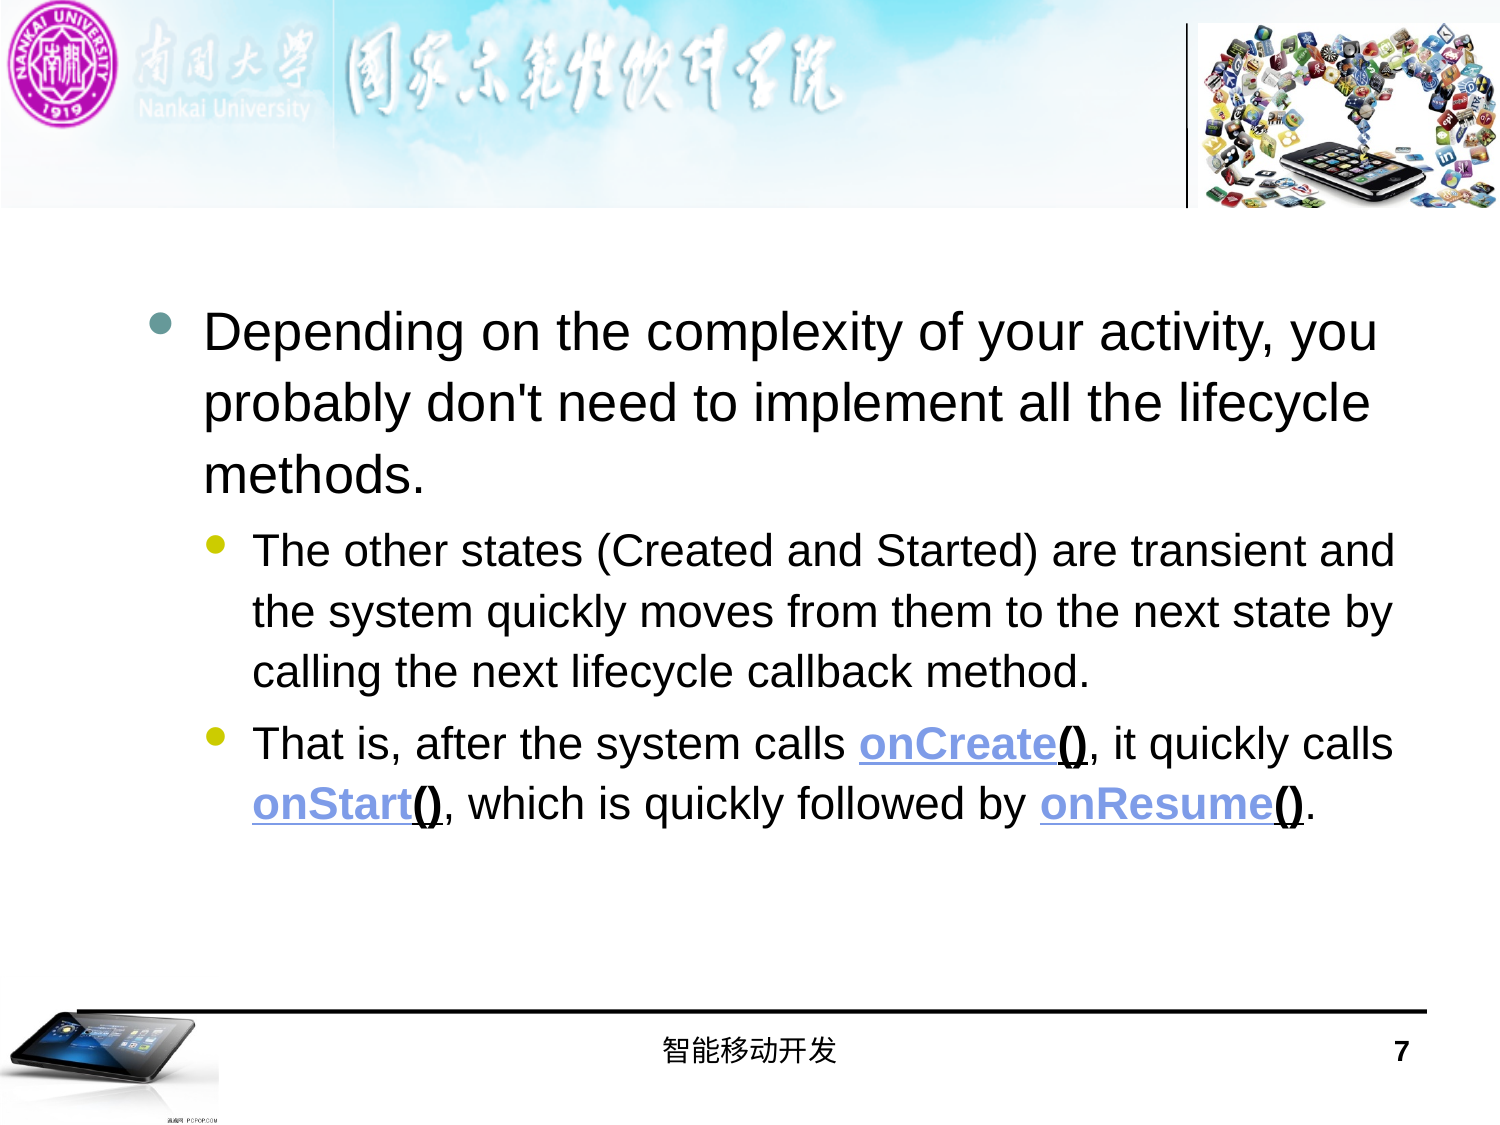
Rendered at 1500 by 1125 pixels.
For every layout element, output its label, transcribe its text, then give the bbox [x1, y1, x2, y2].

picture [0, 976, 219, 1125]
list Depending on the complexity of your activity, you probably don't need to implement all the lifecycle methods. The other states (Created and Started) are transient and the system quickly moves from them to the next state by calling the next lifecycle callback method. That is, after the system calls onCreate(), it quickly calls onStart(), which is quickly followed by onResume(). [75, 282, 1425, 1006]
footer 智能移动开发 [512, 1024, 988, 1103]
picture [1, 0, 1500, 208]
slide_number 7 [1074, 1024, 1425, 1103]
